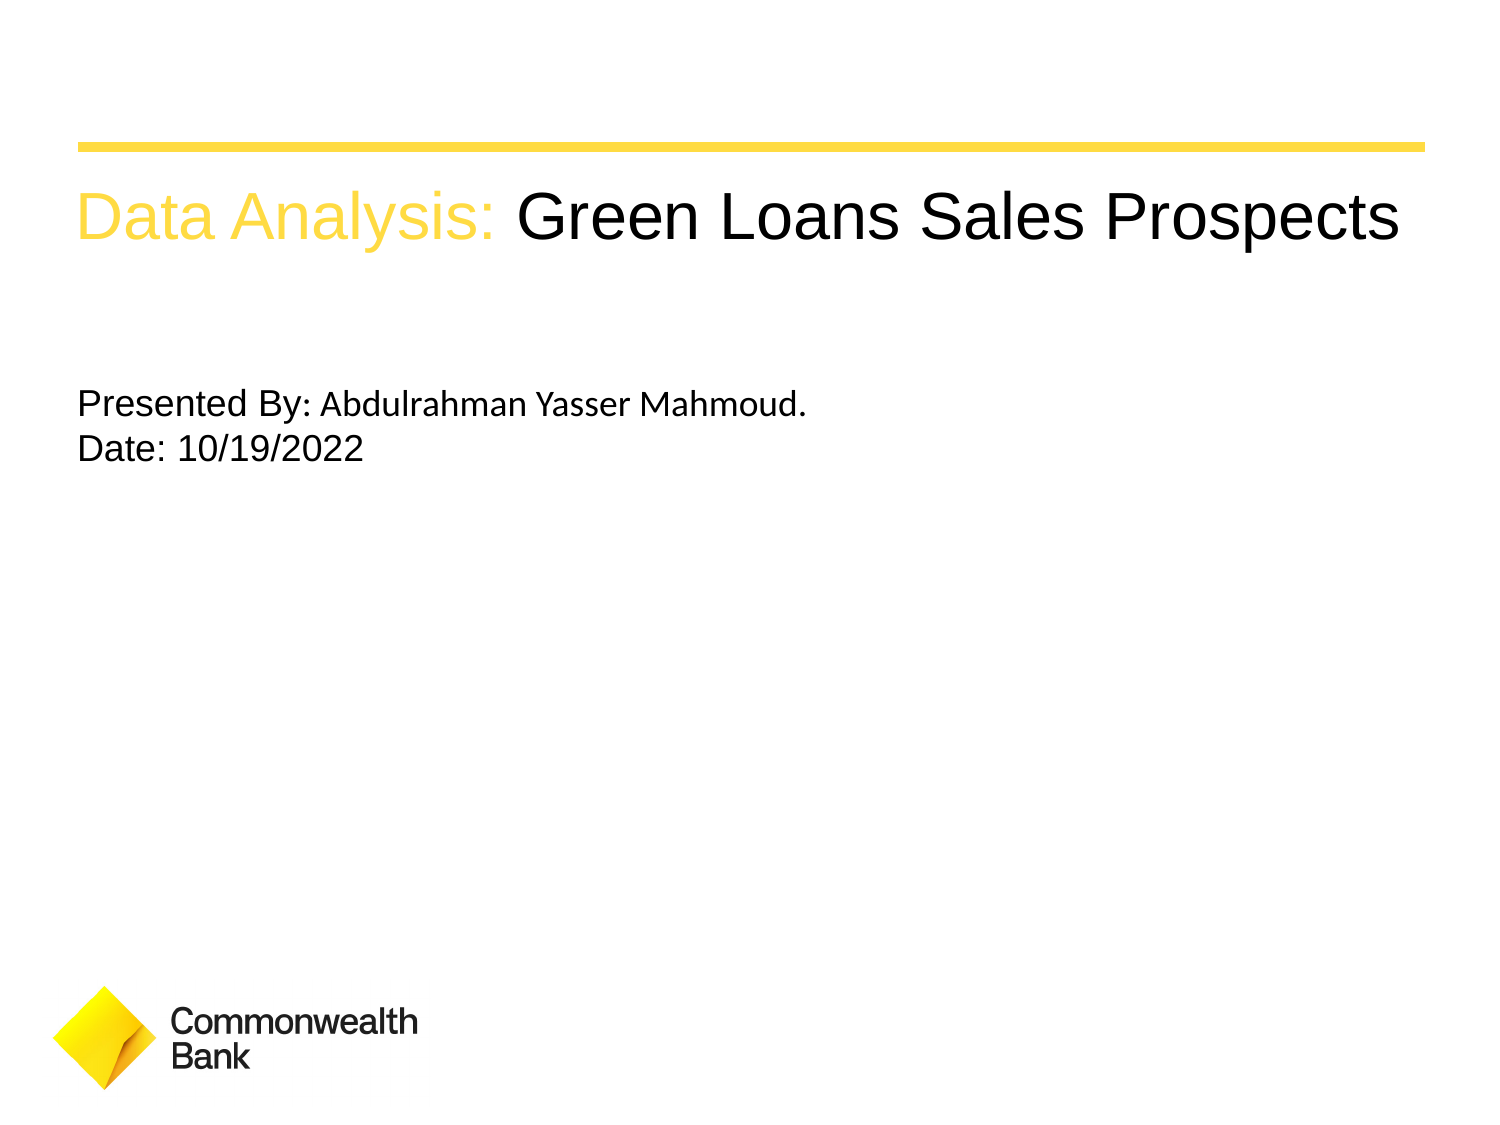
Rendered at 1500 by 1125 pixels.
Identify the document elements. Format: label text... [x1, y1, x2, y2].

text_box Presented By: Abdulrahman Yasser Mahmoud. Date: 10/19/2022 [62, 371, 880, 522]
picture [42, 979, 431, 1107]
text_box Data Analysis: Green Loans Sales Prospects [75, 172, 1425, 253]
